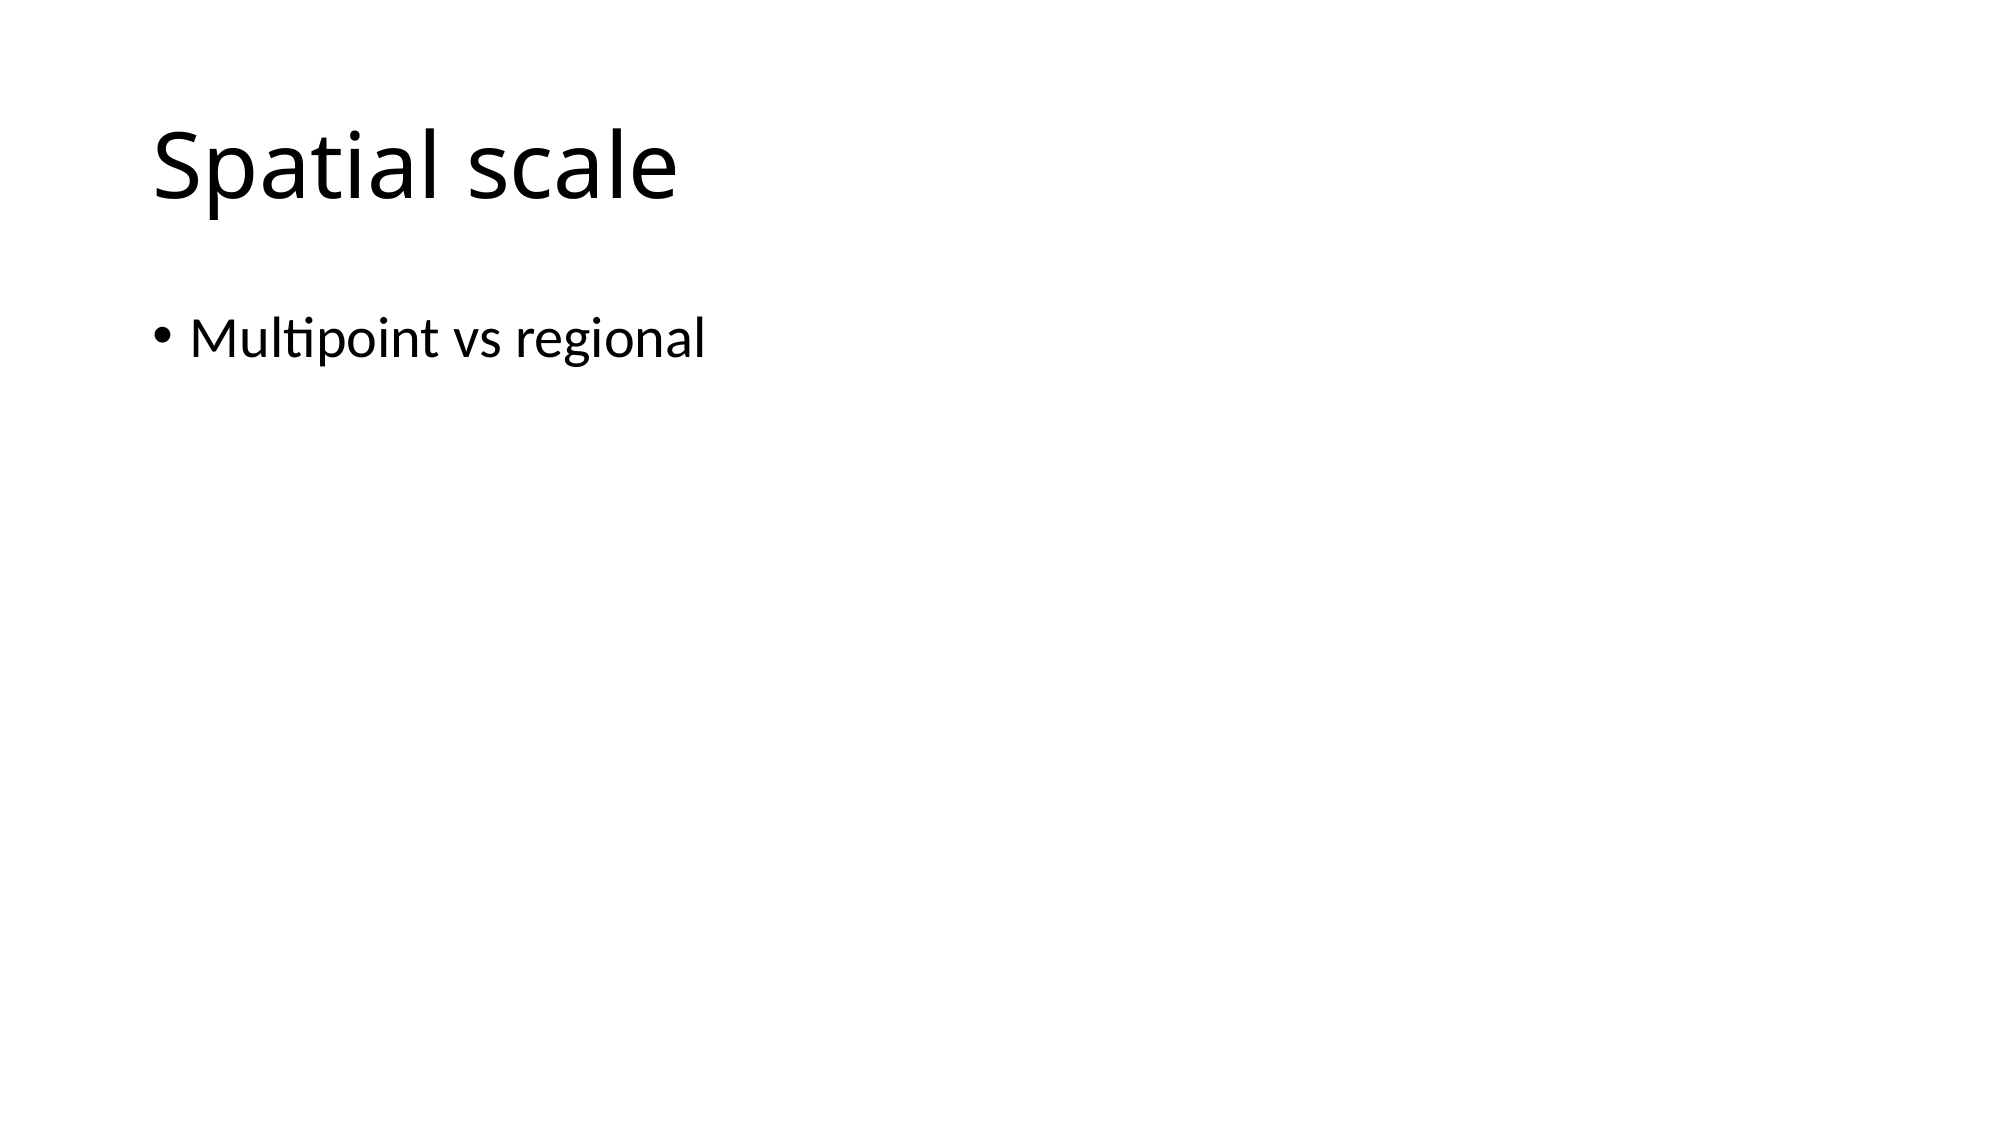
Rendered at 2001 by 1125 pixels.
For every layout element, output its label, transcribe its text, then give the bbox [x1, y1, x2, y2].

title Spatial scale [137, 59, 1863, 278]
list Multipoint vs regional [137, 299, 1863, 1014]
